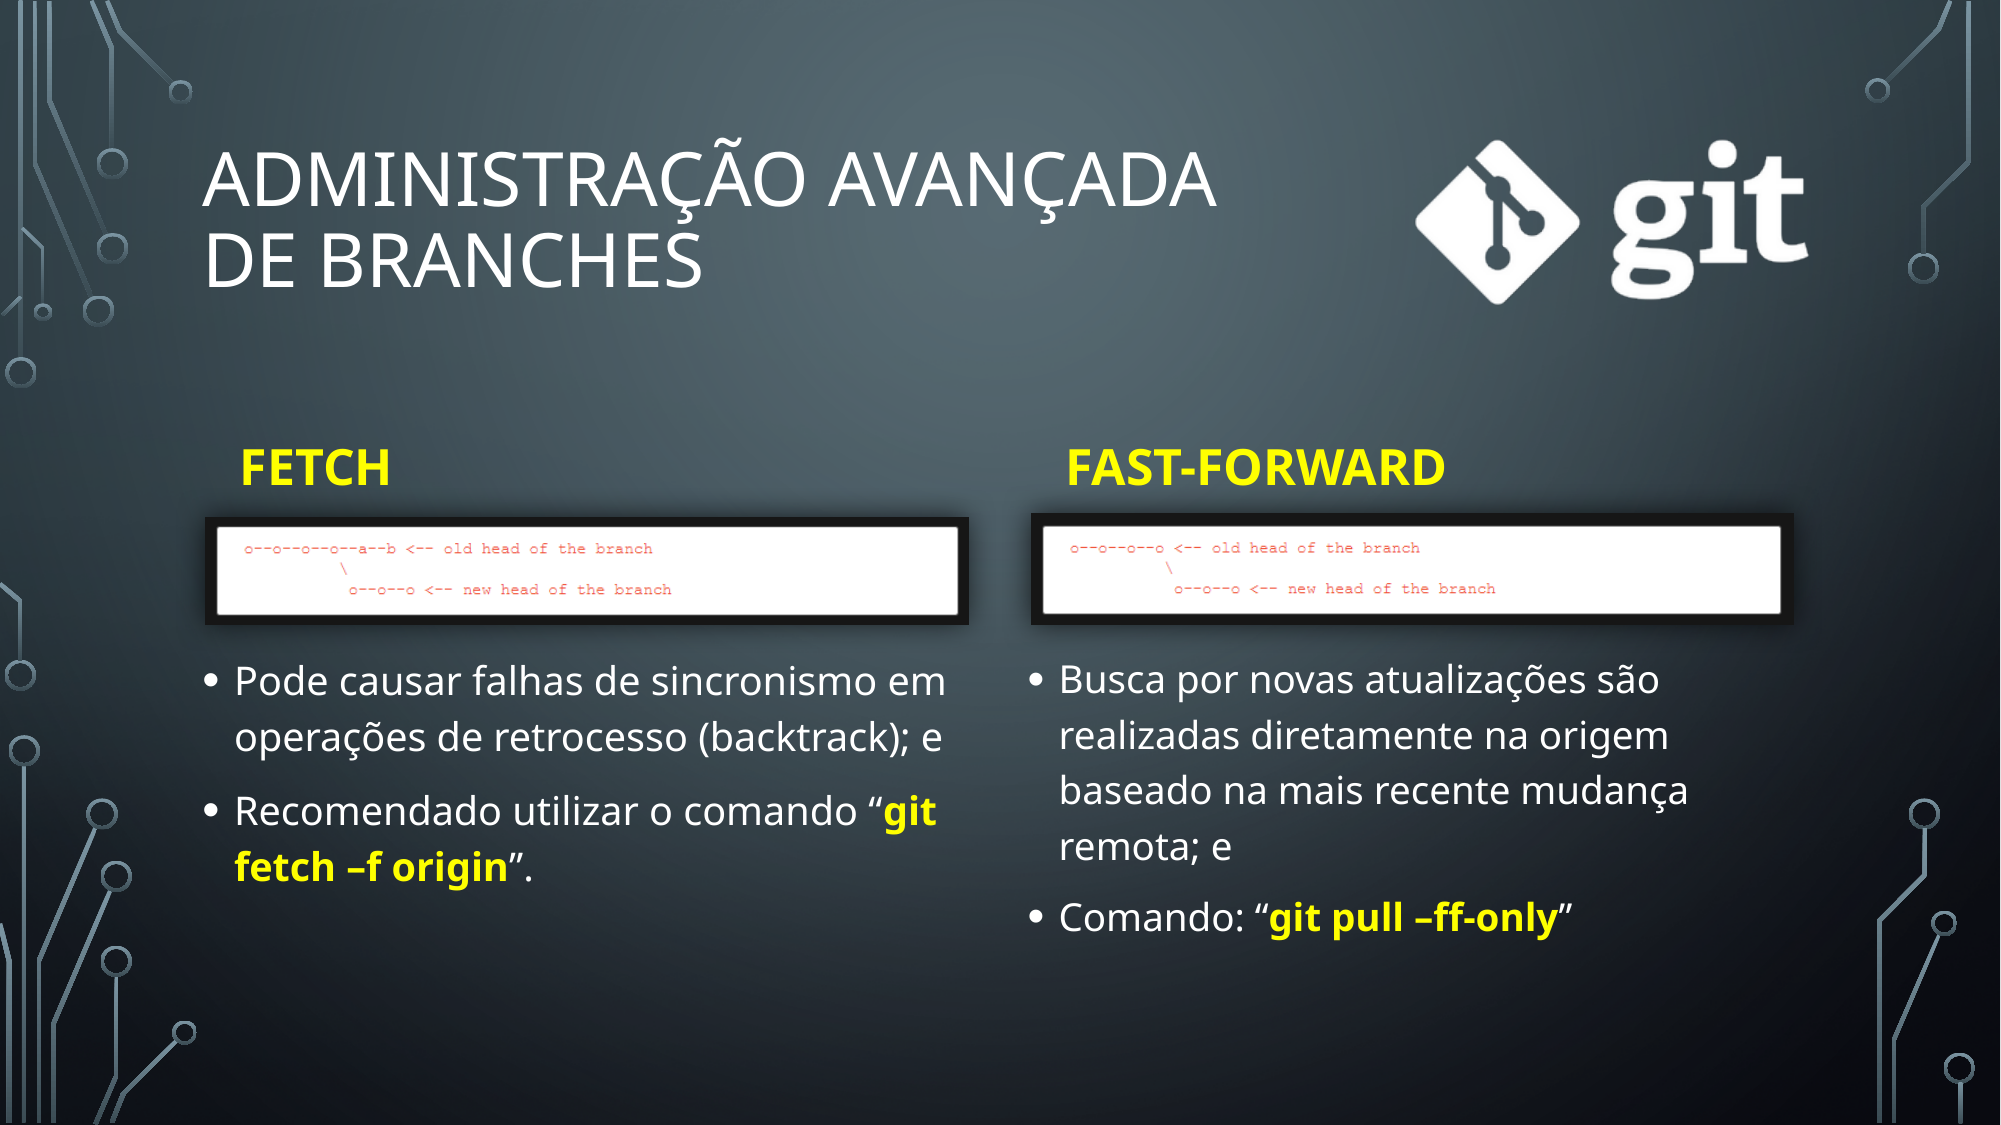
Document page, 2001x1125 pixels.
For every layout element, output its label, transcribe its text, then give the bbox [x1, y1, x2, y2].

list fetch [224, 369, 988, 505]
picture [205, 517, 969, 626]
list Busca por novas atualizações são realizadas diretamente na origem baseado na mais recente mudança remota; e Comando: “git pull –ff-only” [1012, 638, 1813, 950]
title Administração avançada de branches [187, 101, 1411, 344]
list Fast-forward [1050, 369, 1813, 505]
list Pode causar falhas de sincronismo em operações de retrocesso (backtrack); e Recomendado utilizar o comando “git fetch –f origin”. [187, 638, 988, 950]
picture [1030, 513, 1795, 626]
picture [1411, 22, 1813, 423]
